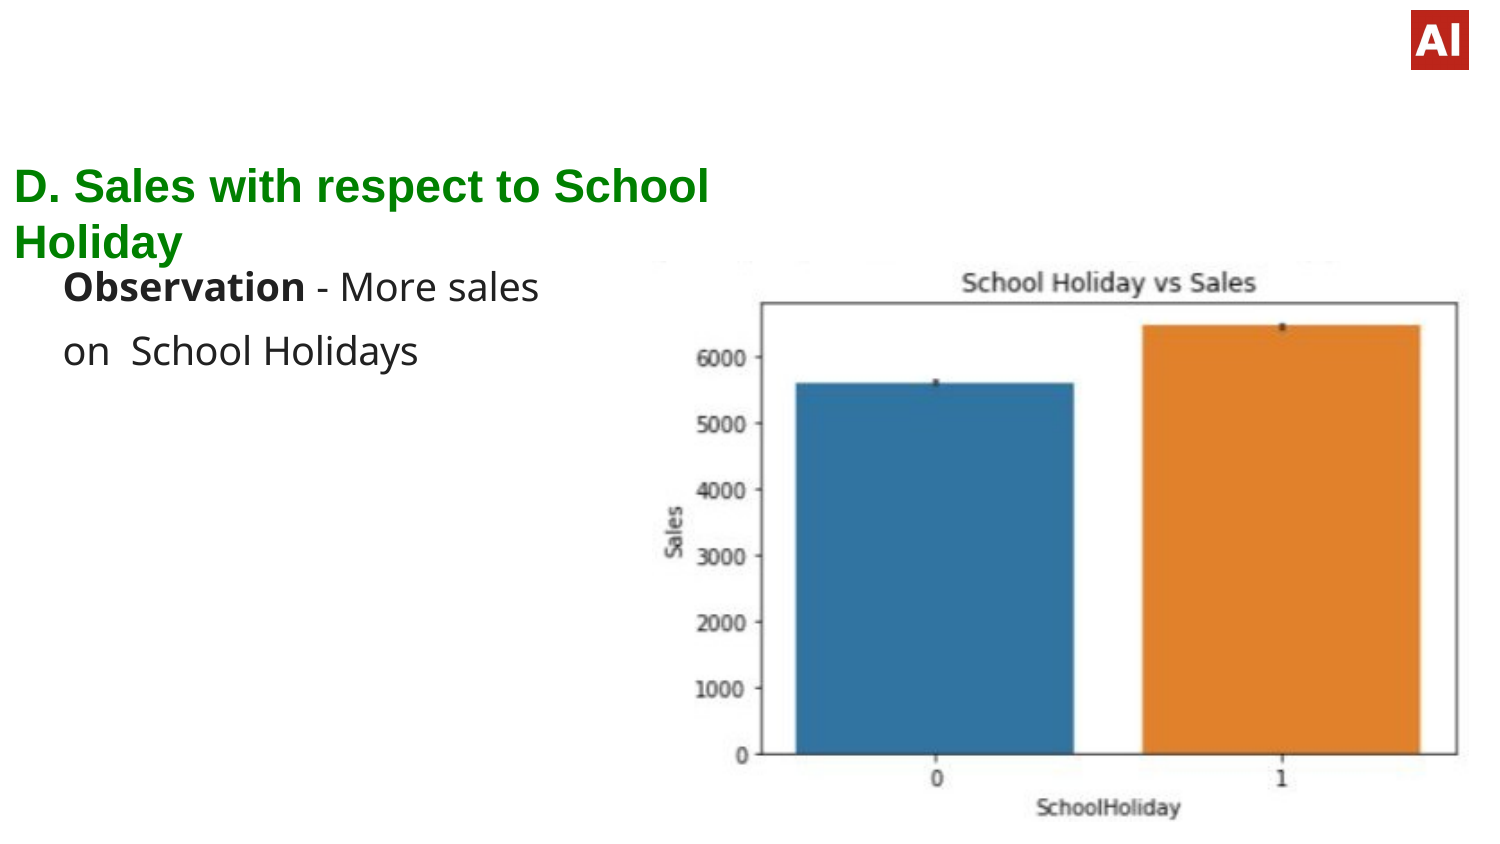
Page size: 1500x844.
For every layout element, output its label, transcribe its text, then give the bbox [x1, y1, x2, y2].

text_box Observation - More sales on School Holidays [60, 243, 559, 374]
picture [651, 261, 1469, 823]
text_box D. Sales with respect to School Holiday [11, 153, 893, 269]
picture [1411, 10, 1469, 70]
